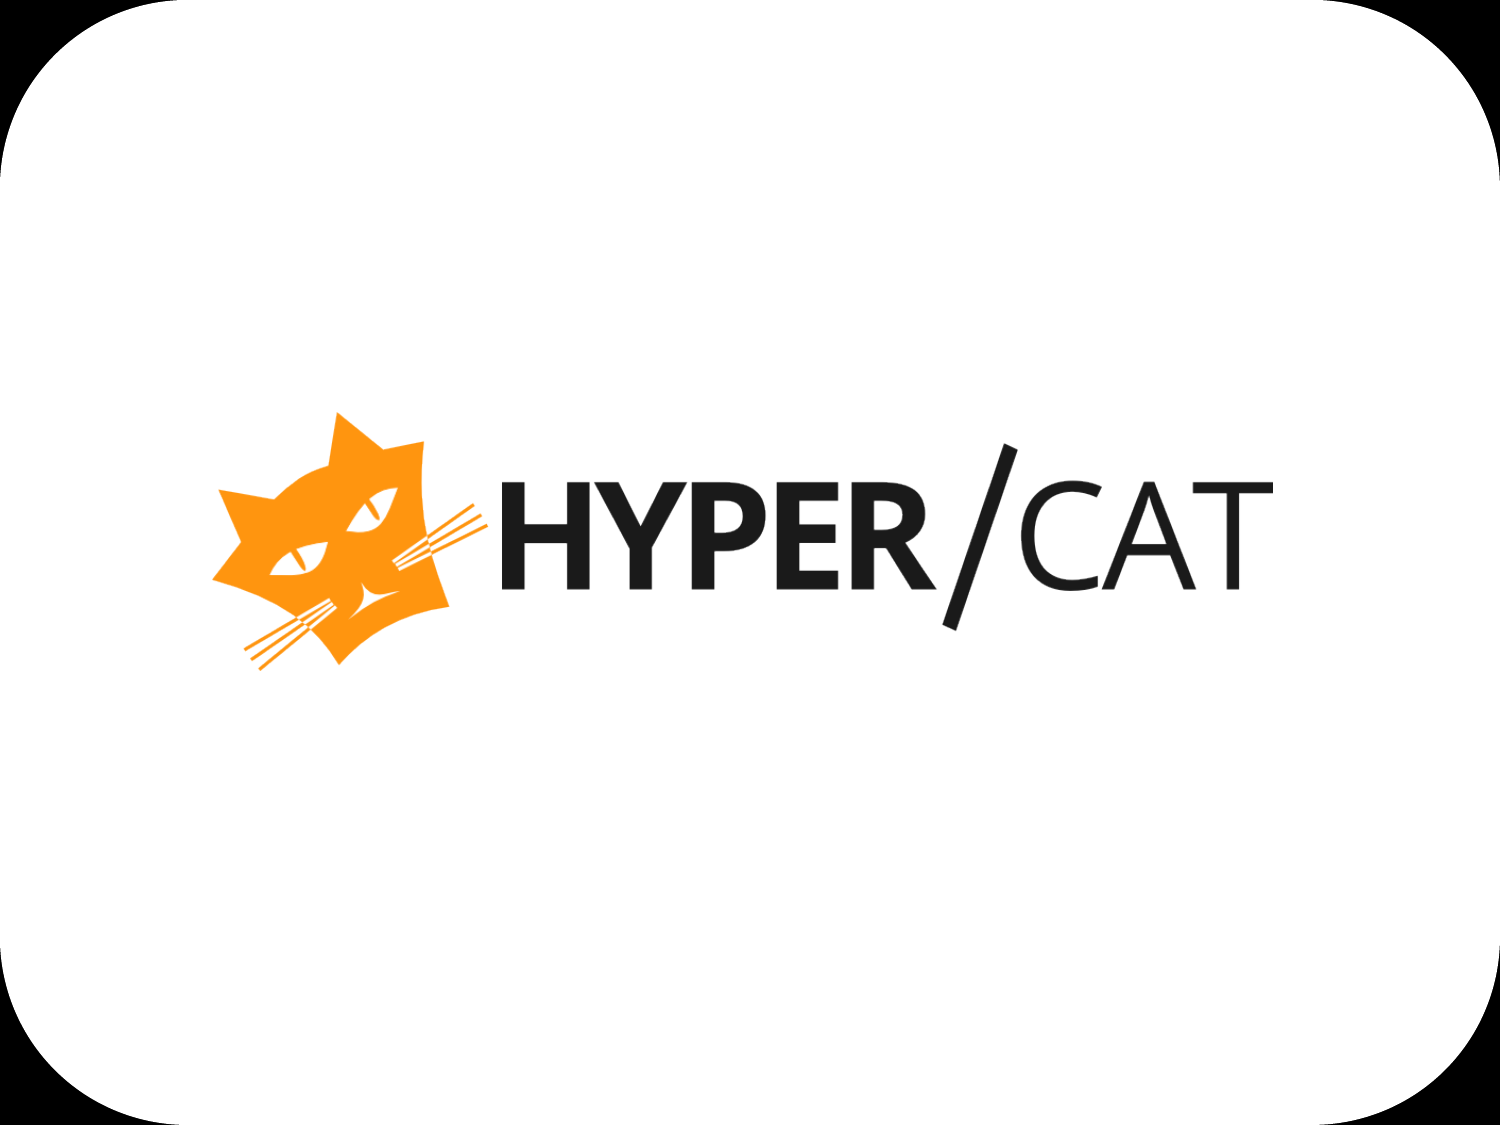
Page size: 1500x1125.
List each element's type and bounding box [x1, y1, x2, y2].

picture [212, 412, 1273, 671]
